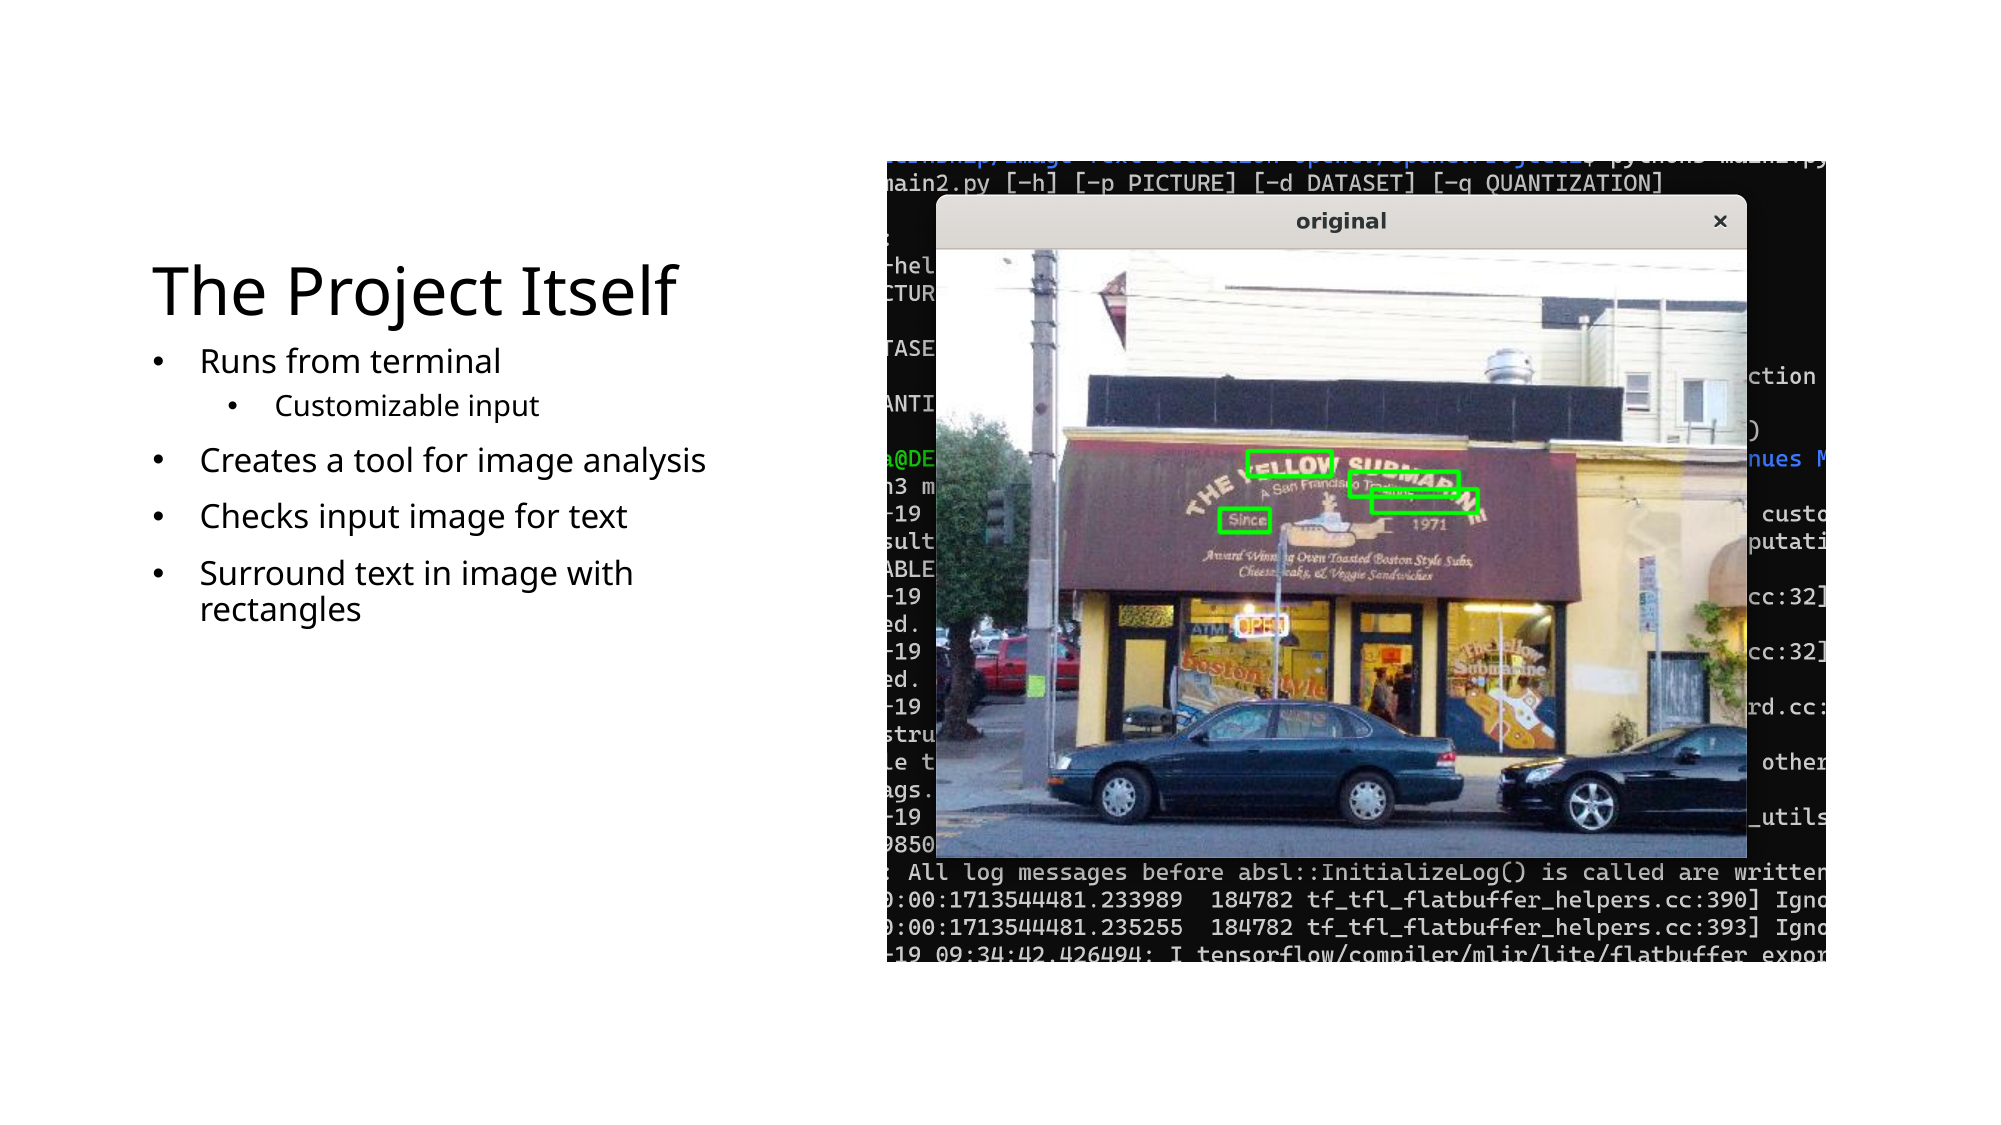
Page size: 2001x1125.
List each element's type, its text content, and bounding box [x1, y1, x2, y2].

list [886, 161, 1827, 962]
title The Project Itself [137, 75, 783, 337]
list Runs from terminal Customizable input Creates a tool for image analysis Checks input image for text Surround text in image with rectangles [137, 337, 783, 963]
